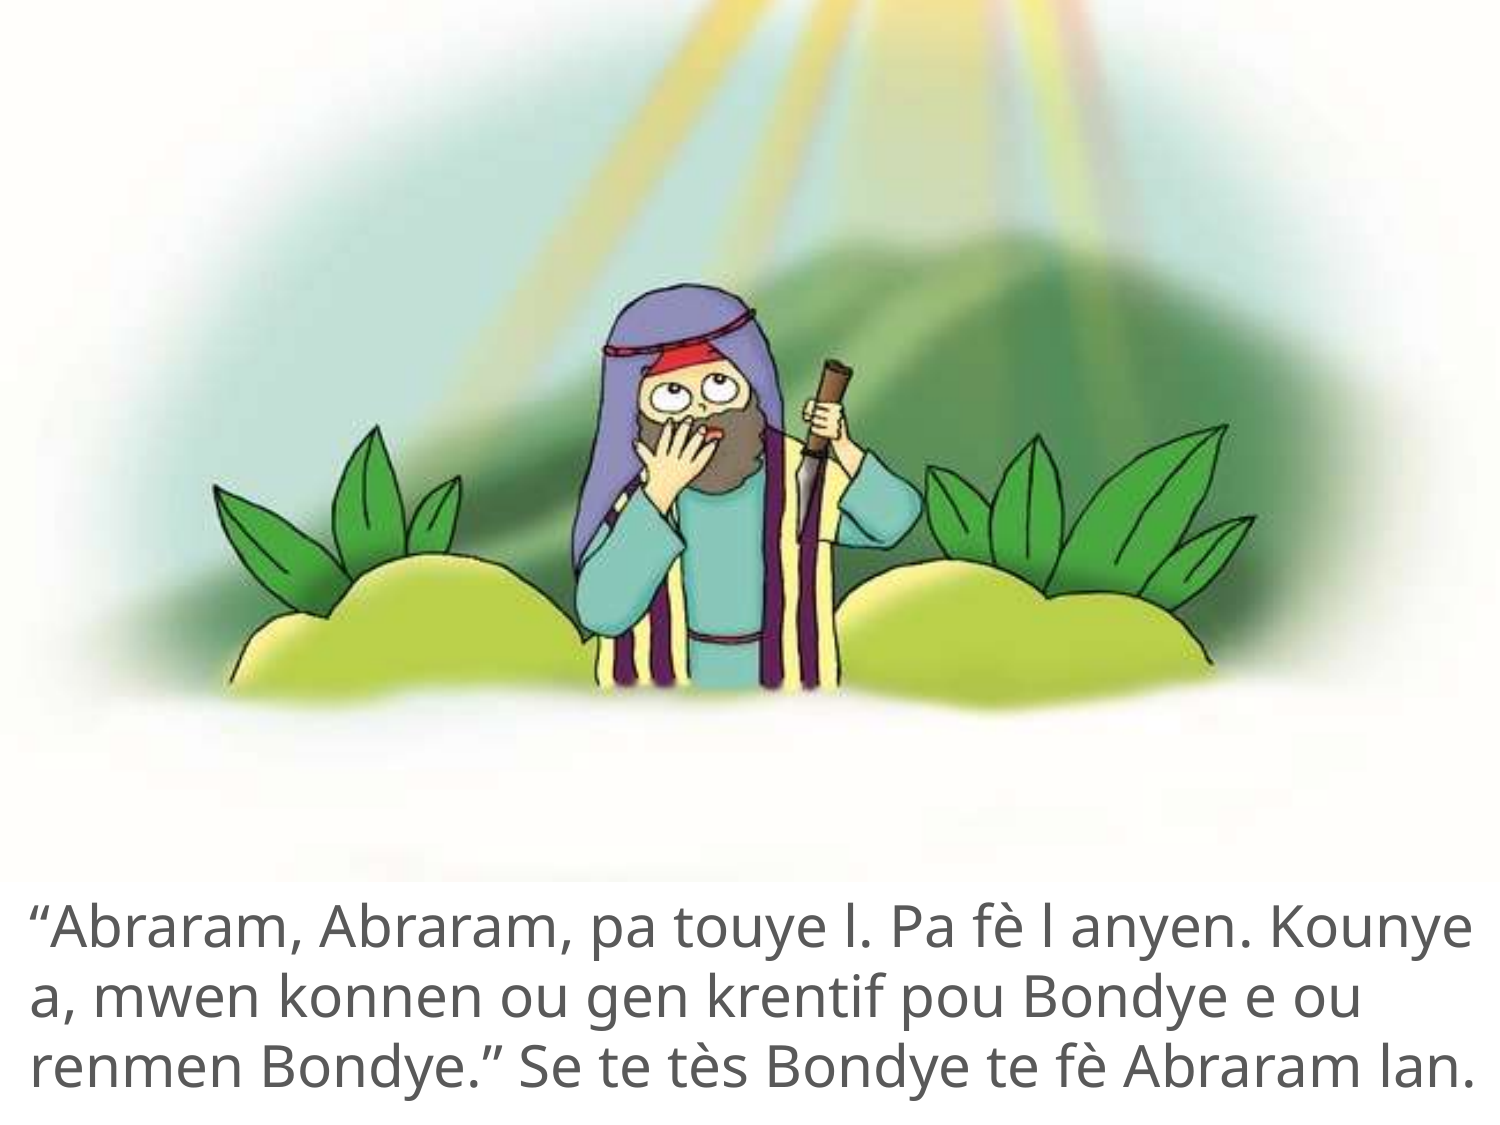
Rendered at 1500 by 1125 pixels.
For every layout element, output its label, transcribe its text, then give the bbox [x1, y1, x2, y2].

text_box “Abraram, Abraram, pa touye l. Pa fè l anyen. Kounye a, mwen konnen ou gen krentif pou Bondye e ou renmen Bondye.” Se te tès Bondye te fè Abraram lan. [14, 889, 1500, 1107]
picture [0, 0, 1500, 882]
